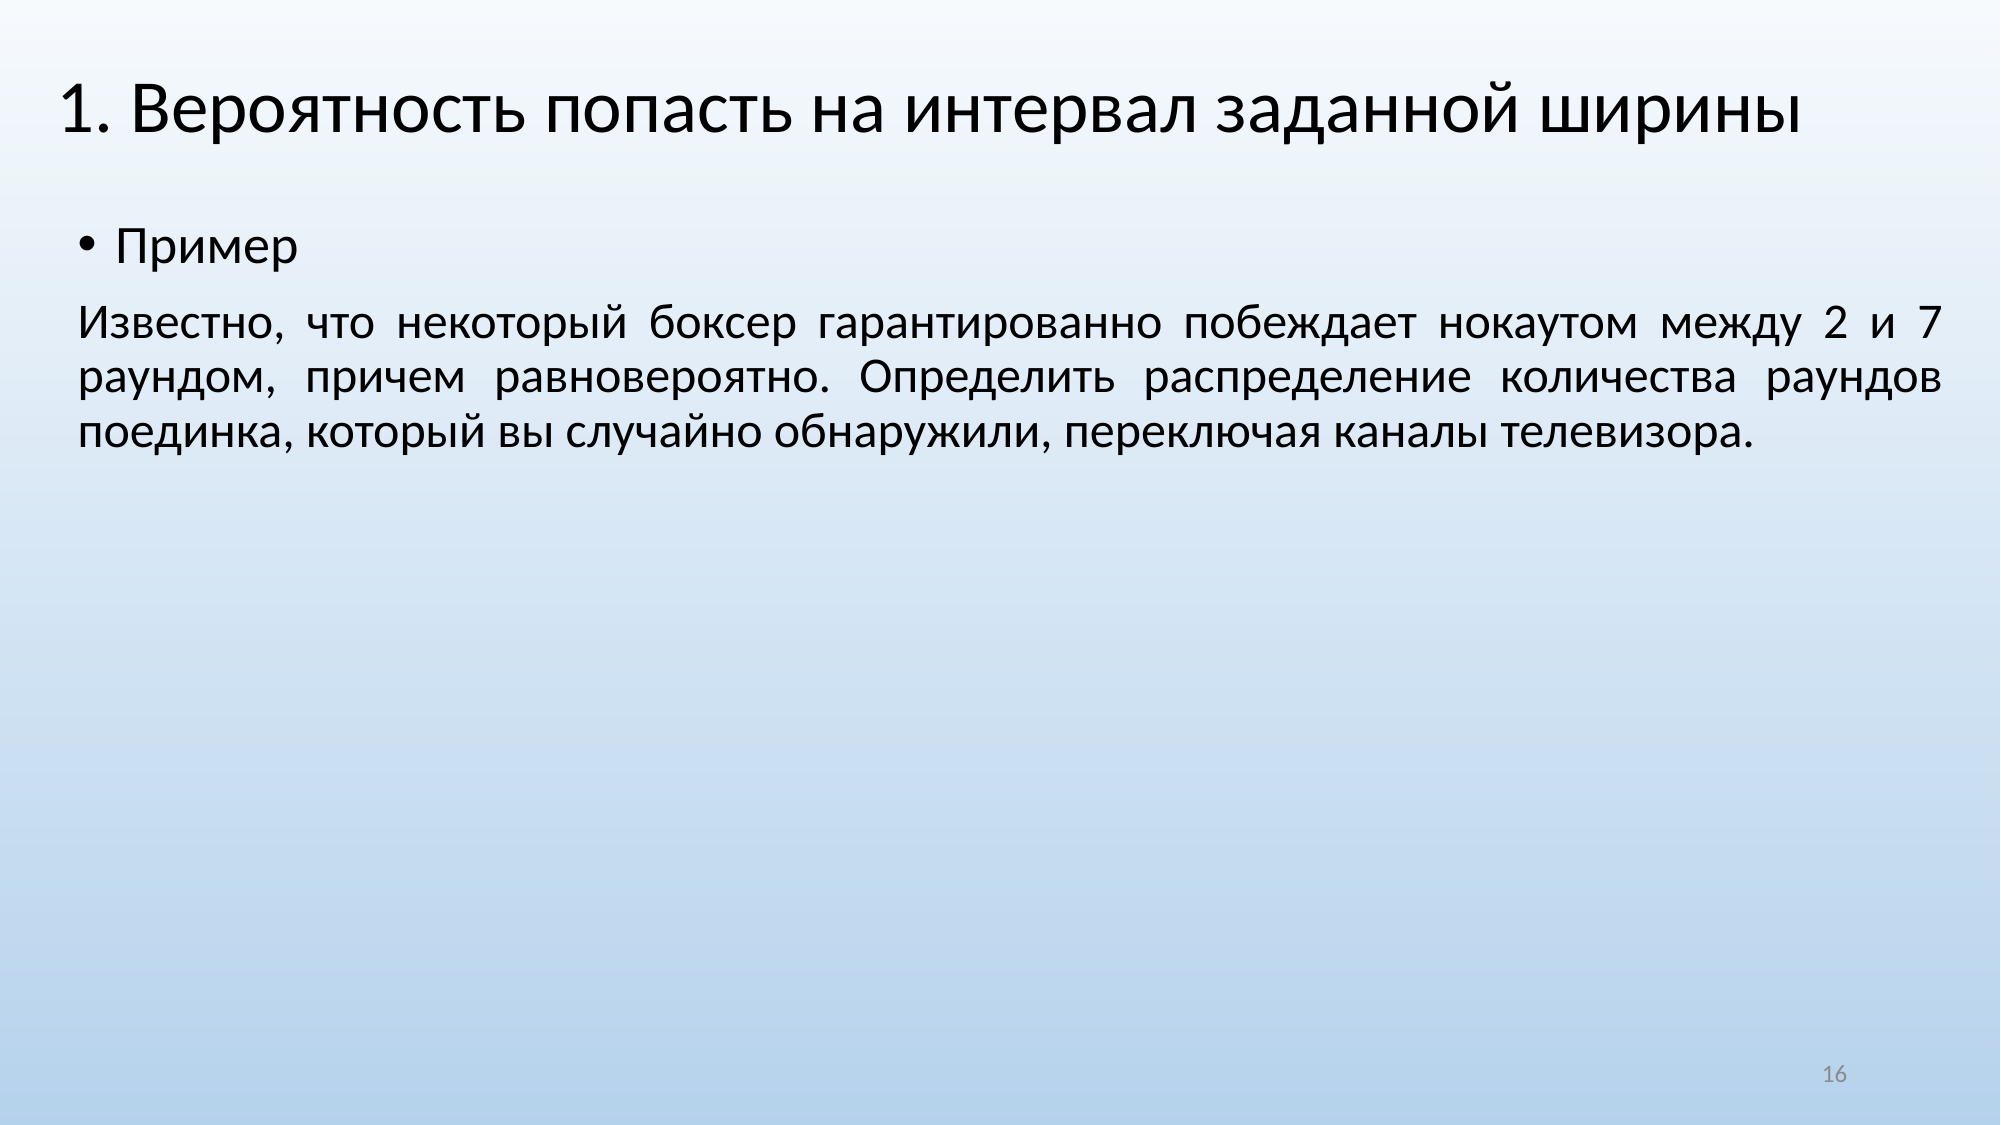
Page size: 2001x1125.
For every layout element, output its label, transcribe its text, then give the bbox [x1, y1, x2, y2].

slide_number 16 [1412, 1042, 1863, 1103]
